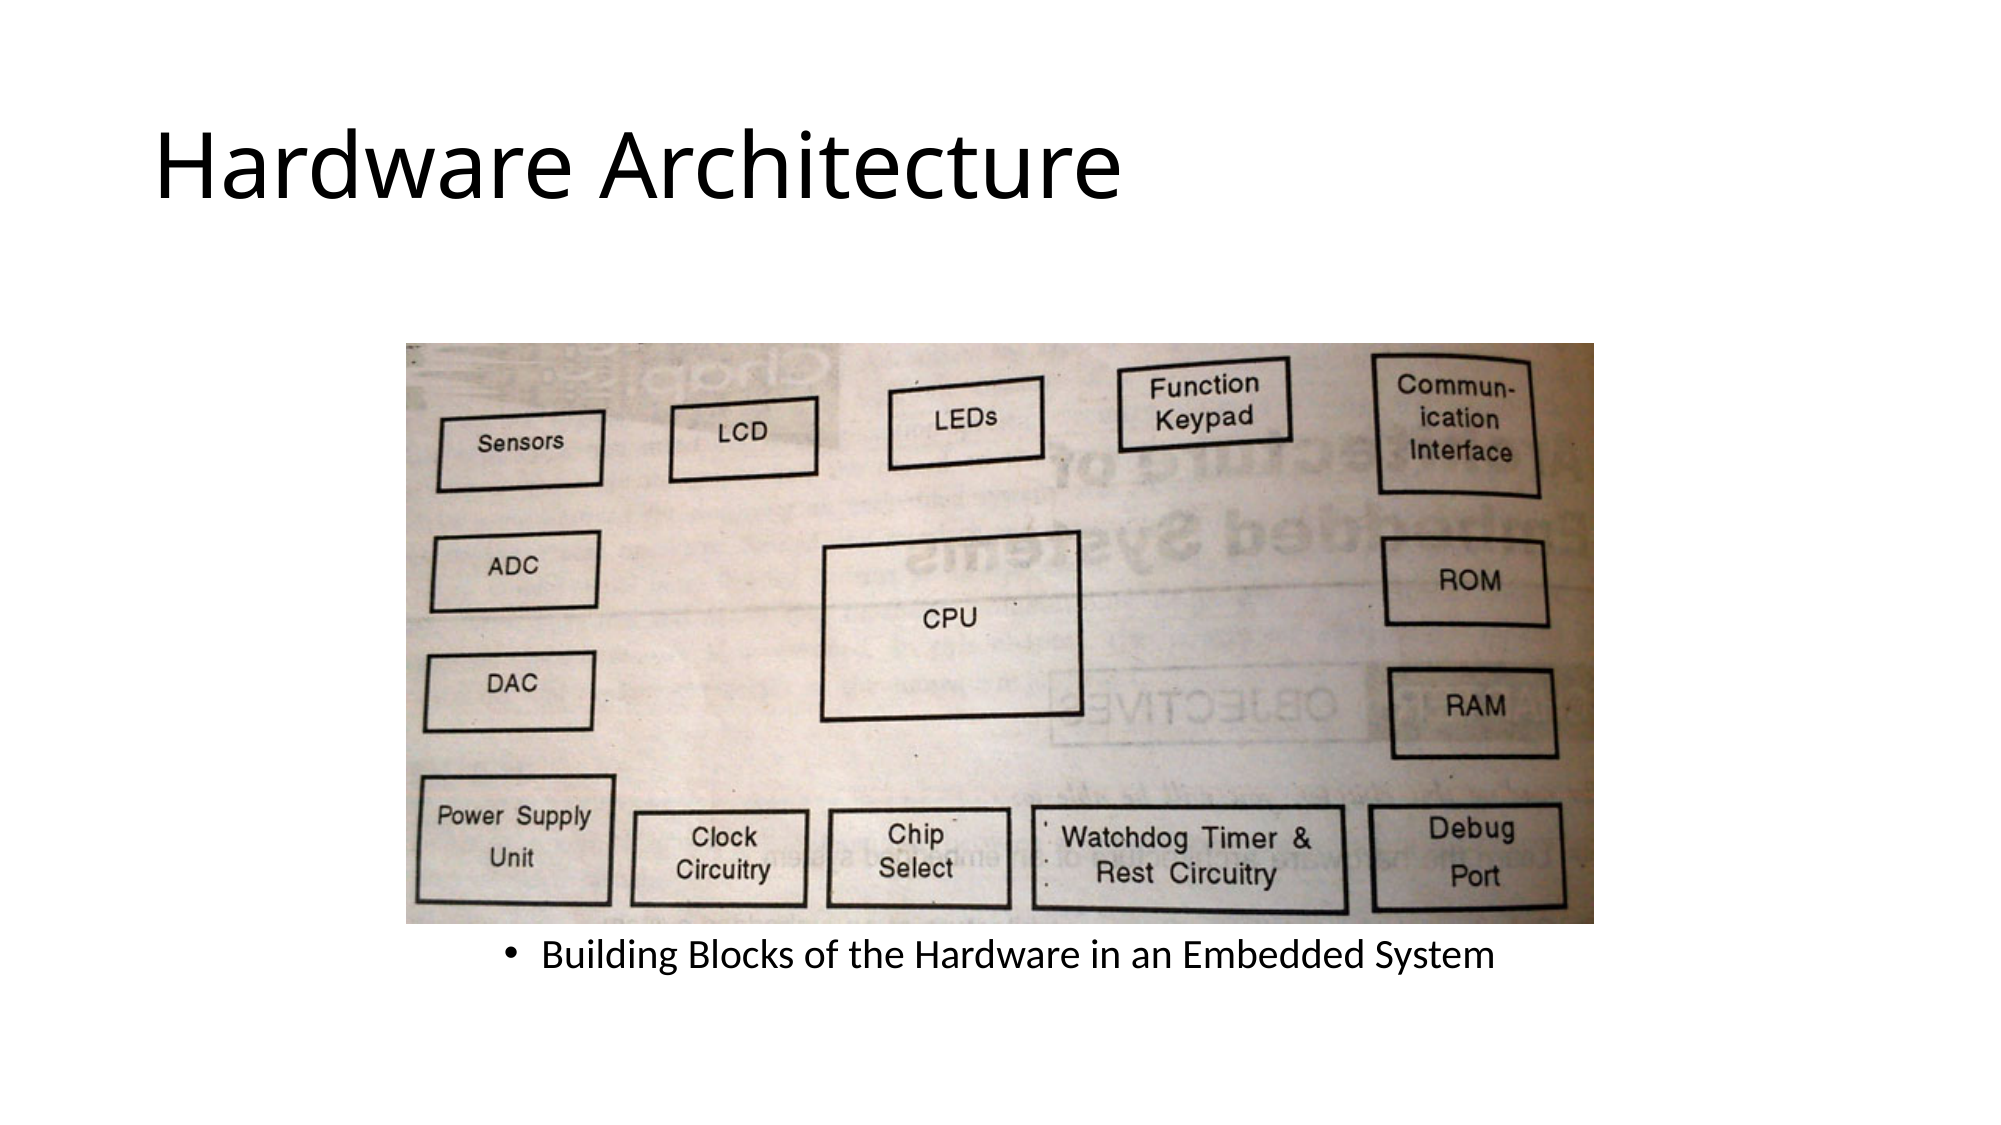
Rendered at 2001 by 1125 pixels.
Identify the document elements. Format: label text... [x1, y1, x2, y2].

title Hardware Architecture [137, 59, 1863, 278]
list Building Blocks of the Hardware in an Embedded System [324, 924, 1675, 1005]
picture [406, 343, 1594, 924]
